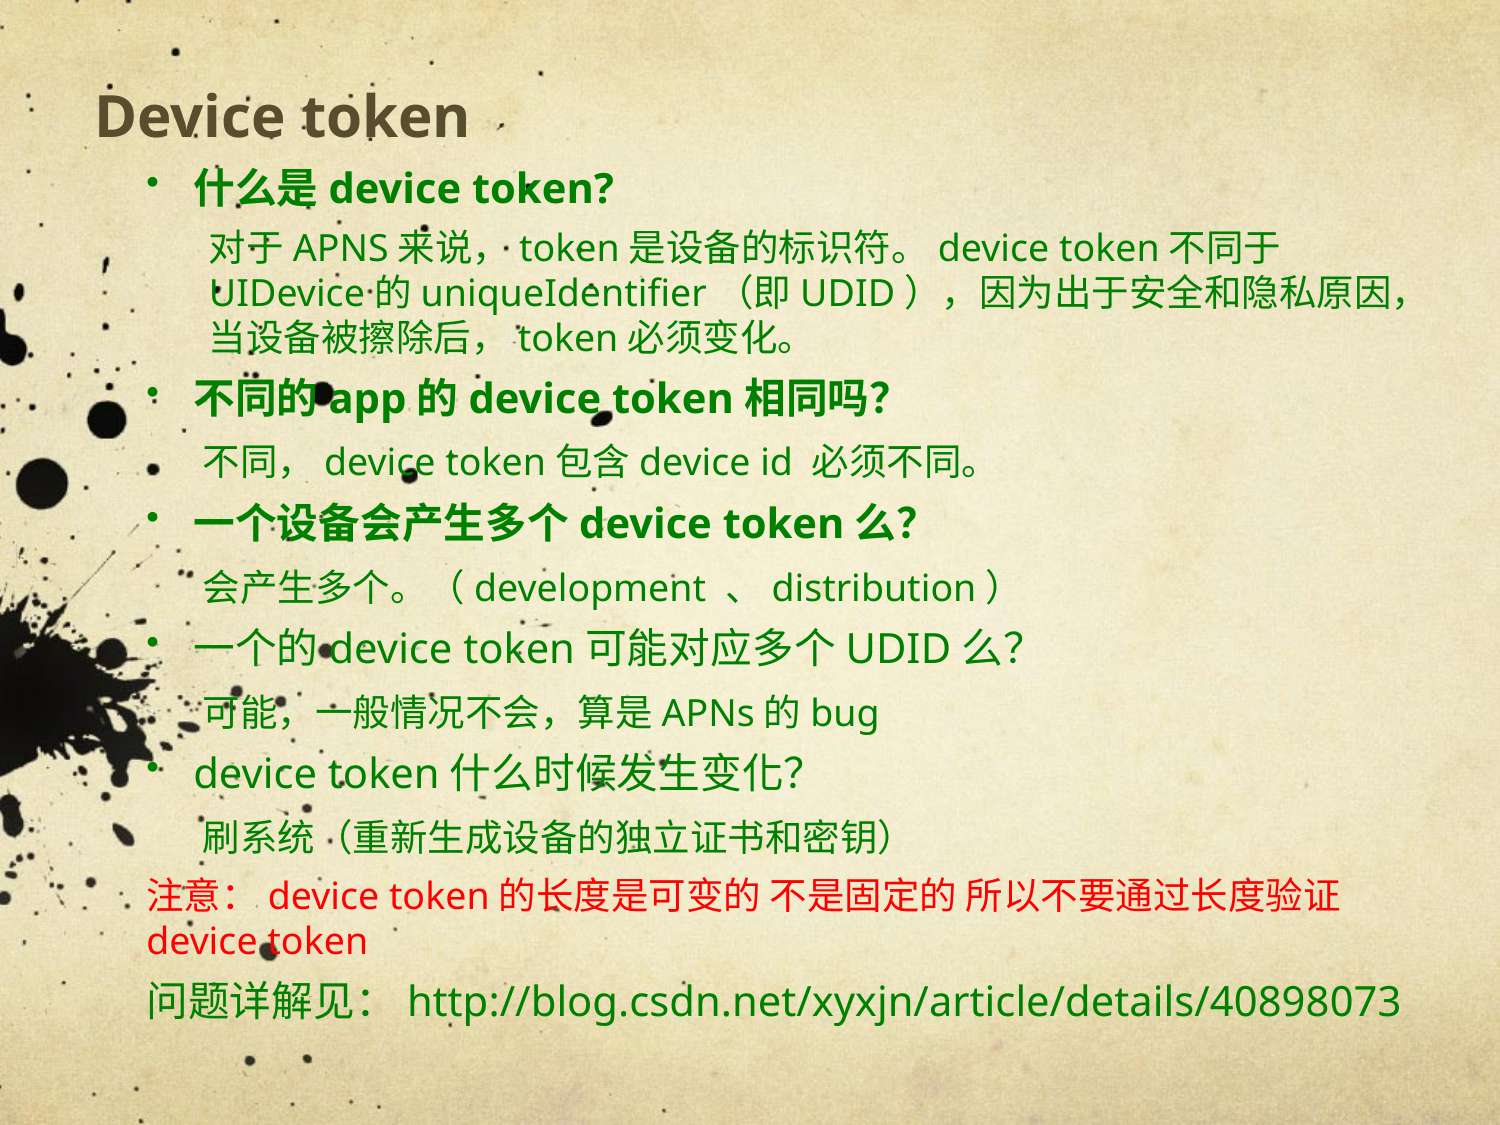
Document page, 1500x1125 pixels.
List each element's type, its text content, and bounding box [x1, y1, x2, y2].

text_box Device token [76, 68, 490, 159]
text_box 什么是device token? 对于APNS来说，token是设备的标识符。device token不同于UIDevice的uniqueIdentifier（即UDID），因为出于安全和隐私原因，当设备被擦除后，token必须变化。 不同的app的device token相同吗？ 不同，device token包含device id 必须不同。 一个设备会产生多个device token么？ 会产生多个。（development 、distribution） 一个的device token可能对应多个UDID么？ 可能，一般情况不会，算是APNs的bug device token什么时候发生变化？ 刷系统（重新生成设备的独立证书和密钥） 注意：device token的长度是可变的 不是固定的 所以不要通过长度验证device token 问题详解见：http://blog.csdn.net/xyxjn/article/details/40898073 [131, 161, 1411, 1125]
picture [0, 0, 1500, 1125]
